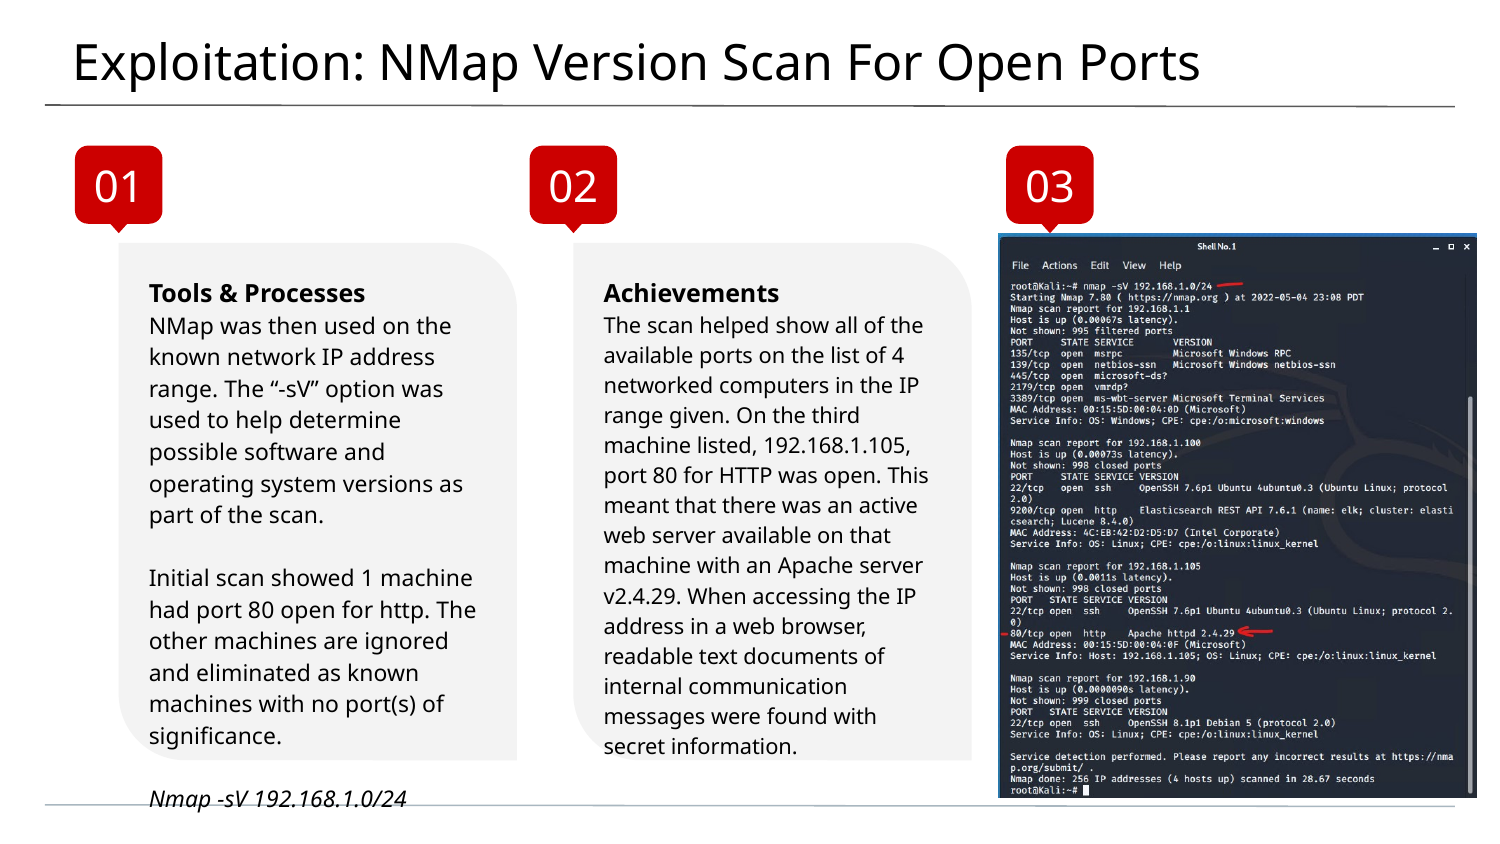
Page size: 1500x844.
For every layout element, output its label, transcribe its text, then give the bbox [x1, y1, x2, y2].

picture [998, 232, 1477, 798]
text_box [529, 145, 618, 234]
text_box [1005, 145, 1094, 231]
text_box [74, 145, 163, 234]
text_box [508, 275, 517, 761]
title Exploitation: NMap Version Scan For Open Ports [0, 0, 1500, 88]
text_box Achievements The scan helped show all of the available ports on the list of 4 networked computers in the IP range given. On the third machine listed, 192.168.1.105, port 80 for HTTP was open. This meant that there was an active web server available on that machine with an Apache server v2.4.29. When accessing the IP address in a web browser, readable text documents of internal communication messages were found with secret information. [573, 242, 972, 761]
text_box Tools & Processes NMap was then used on the known network IP address range. The “-sV” option was used to help determine possible software and operating system versions as part of the scan. Initial scan showed 1 machine had port 80 open for http. The other machines are ignored and eliminated as known machines with no port(s) of significance. Nmap -sV 192.168.1.0/24 [118, 242, 508, 761]
